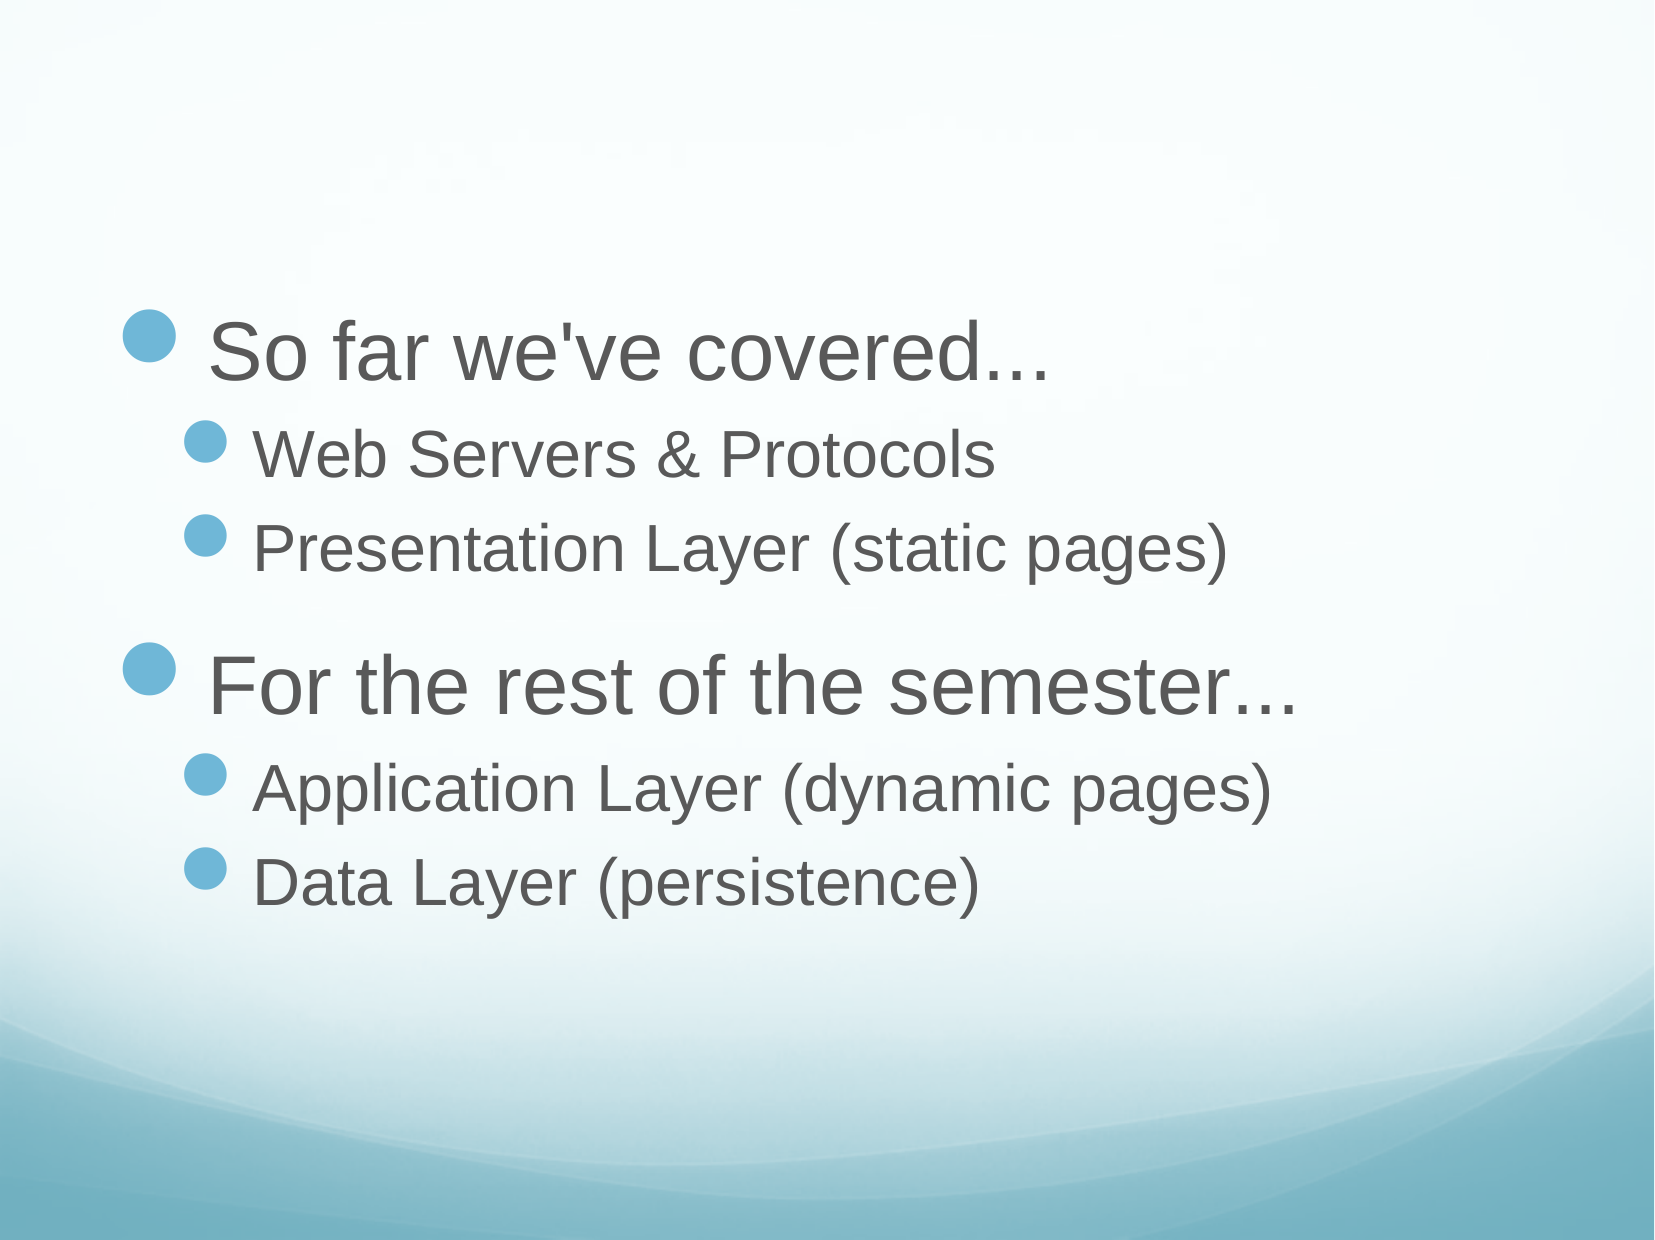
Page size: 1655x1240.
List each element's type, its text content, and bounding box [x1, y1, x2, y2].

list So far we've covered... Web Servers & Protocols Presentation Layer (static pages) For the rest of the semester... Application Layer (dynamic pages) Data Layer (persistence) [99, 289, 1555, 1075]
